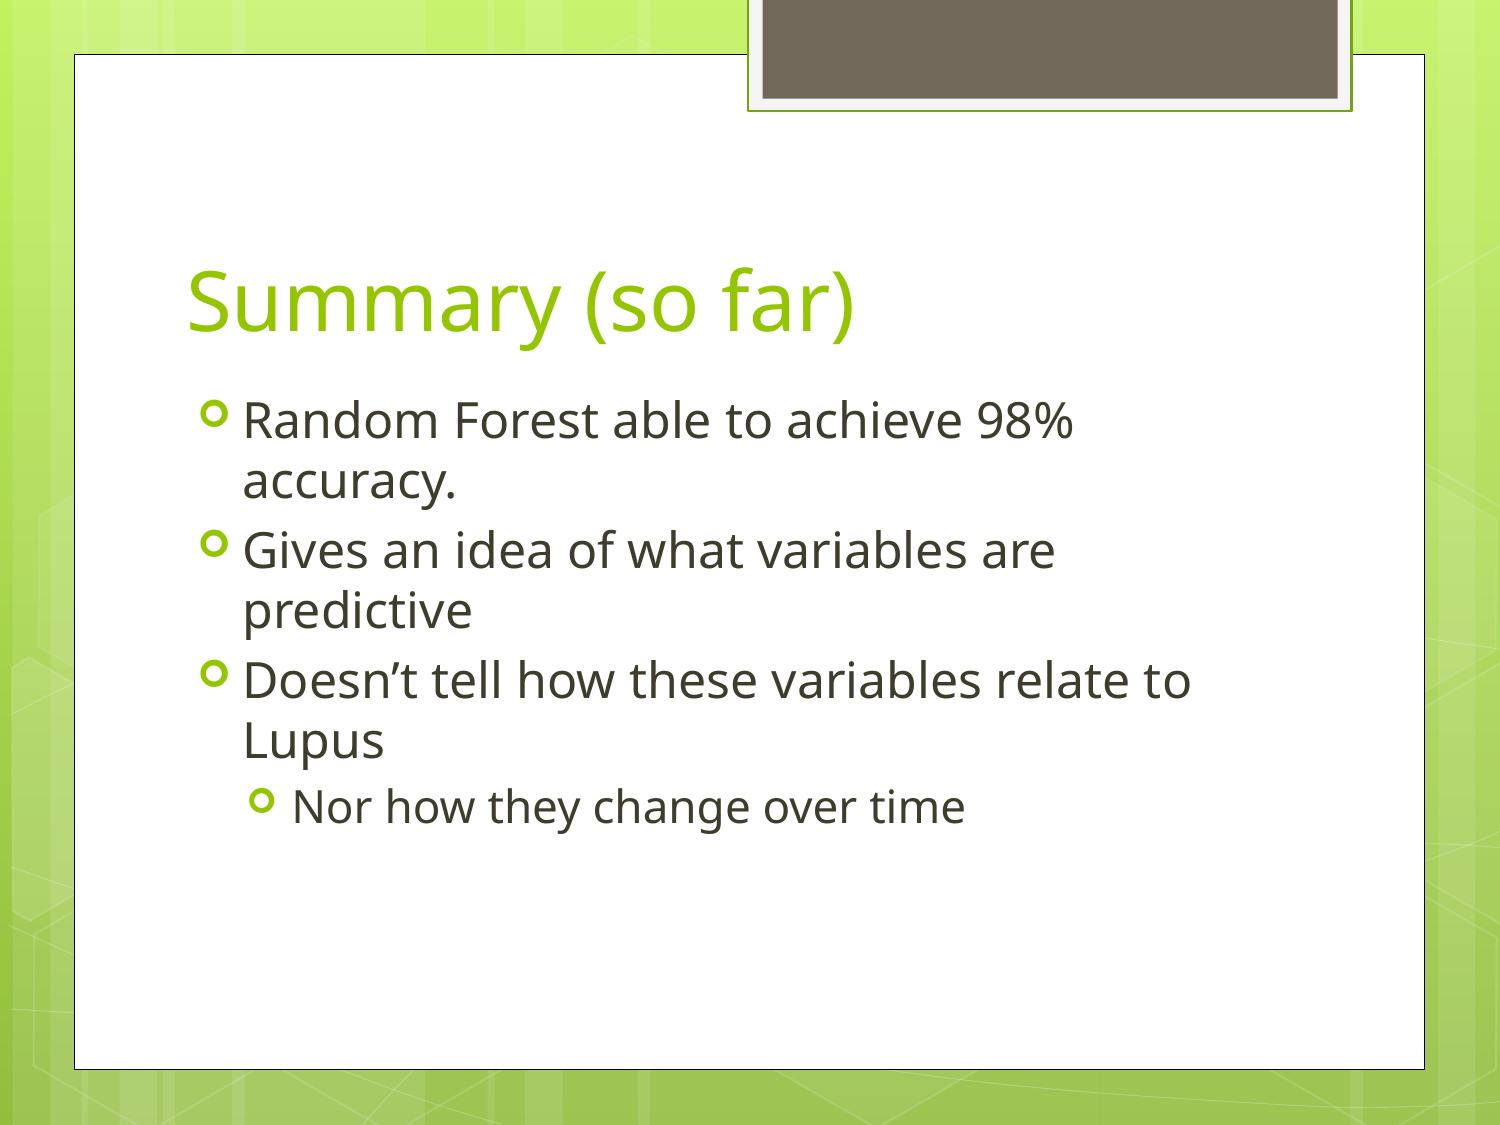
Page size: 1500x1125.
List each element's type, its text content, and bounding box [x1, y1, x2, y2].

list Random Forest able to achieve 98% accuracy. Gives an idea of what variables are predictive Doesn’t tell how these variables relate to Lupus Nor how they change over time [171, 381, 1283, 957]
title Summary (so far) [171, 168, 1324, 357]
